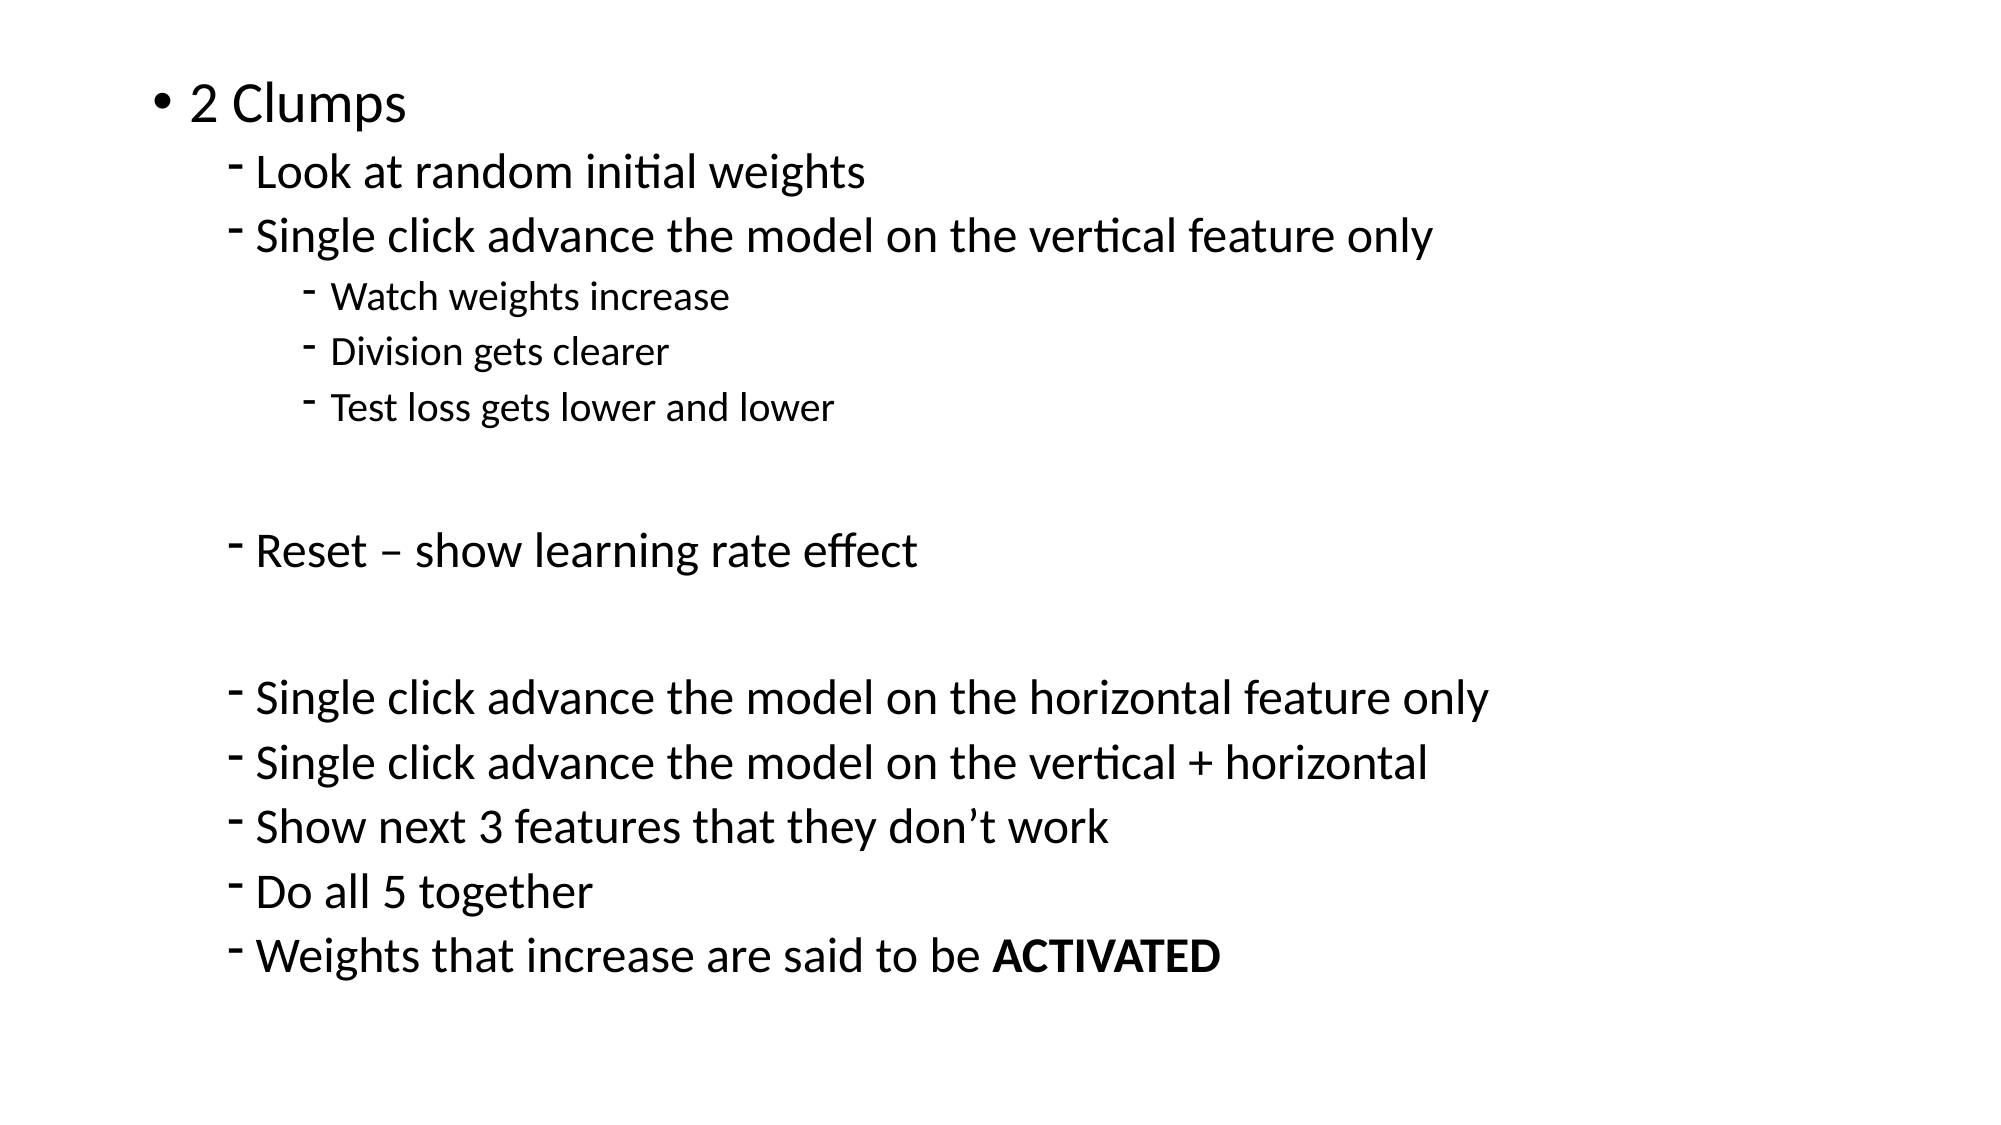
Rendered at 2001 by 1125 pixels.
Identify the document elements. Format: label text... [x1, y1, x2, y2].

list 2 Clumps Look at random initial weights Single click advance the model on the vertical feature only Watch weights increase Division gets clearer Test loss gets lower and lower Reset – show learning rate effect Single click advance the model on the horizontal feature only Single click advance the model on the vertical + horizontal Show next 3 features that they don’t work Do all 5 together Weights that increase are said to be ACTIVATED [137, 64, 1863, 1014]
